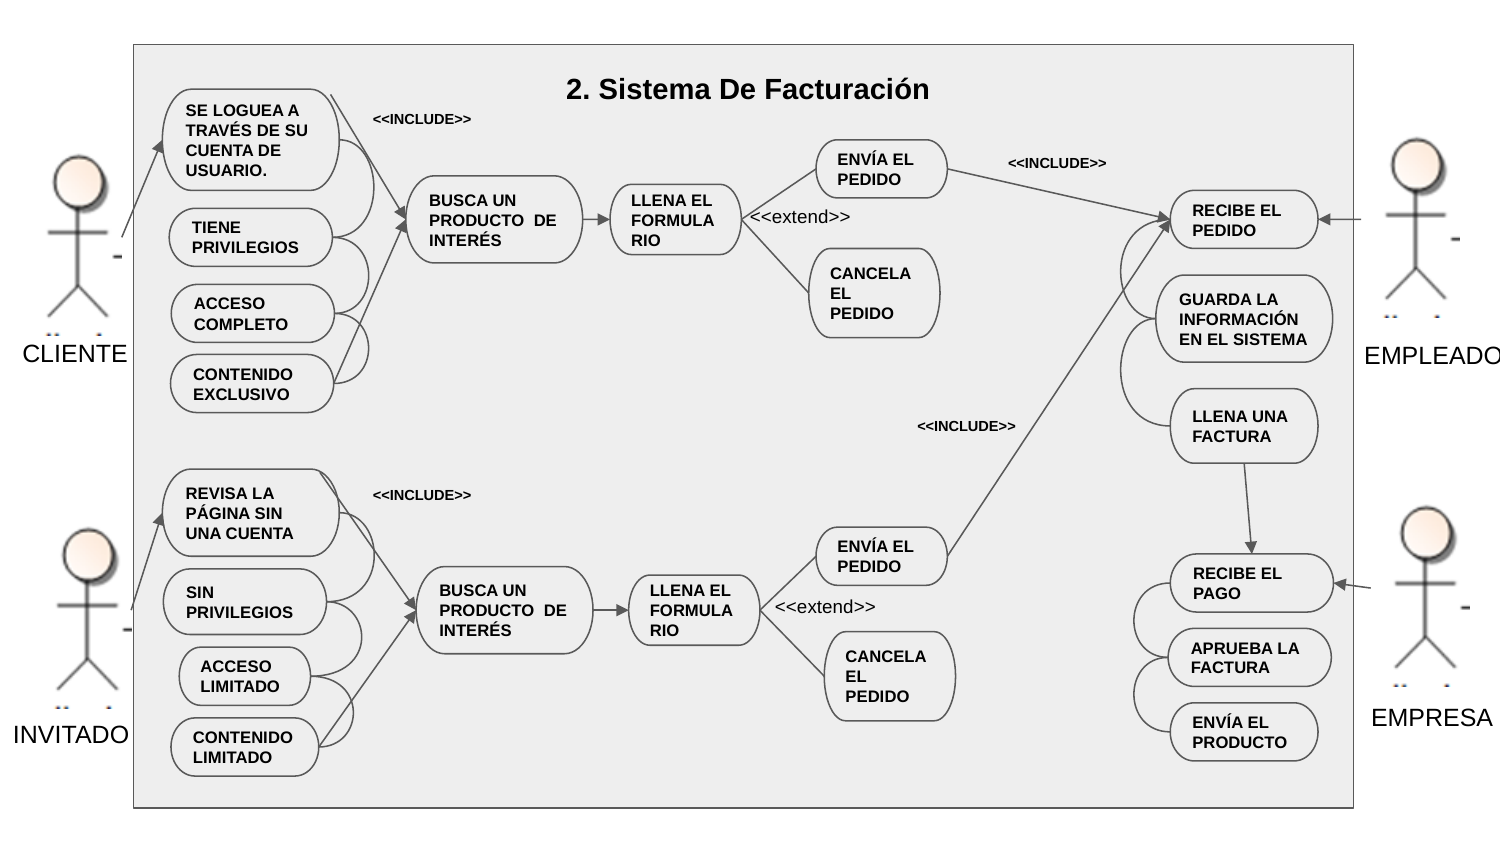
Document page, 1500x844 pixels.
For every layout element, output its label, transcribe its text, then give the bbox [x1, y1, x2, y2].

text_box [319, 472, 417, 609]
text_box EMPRESA [1356, 686, 1500, 747]
picture [32, 511, 132, 709]
text_box ENVÍA EL PEDIDO [816, 139, 948, 198]
text_box 2. Sistema De Facturación [550, 55, 971, 121]
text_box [947, 219, 1171, 557]
text_box CANCELA EL PEDIDO [824, 631, 956, 721]
text_box REVISA LA PÁGINA SIN UNA CUENTA [162, 469, 320, 557]
text_box [133, 168, 327, 374]
text_box <<extend>> [821, 583, 903, 629]
text_box [1176, 226, 1354, 582]
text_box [741, 219, 809, 294]
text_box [1243, 462, 1253, 555]
text_box LLENA EL FORMULARIO [610, 184, 736, 255]
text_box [333, 219, 406, 384]
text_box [130, 512, 163, 611]
text_box LLENA EL FORMULARIO [628, 575, 754, 646]
text_box ENVÍA EL PRODUCTO [1170, 702, 1319, 761]
text_box [133, 44, 1354, 218]
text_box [310, 601, 314, 675]
picture [23, 138, 123, 336]
text_box <<INCLUDE>> [412, 101, 490, 137]
text_box CLIENTE [7, 322, 171, 383]
picture [1370, 489, 1470, 687]
text_box <<INCLUDE>> [993, 144, 1125, 167]
text_box SE LOGUEA A TRAVÉS DE SU CUENTA DE USUARIO. [162, 89, 326, 191]
text_box BUSCA UN PRODUCTO DE INTERÉS [412, 175, 583, 263]
text_box GUARDA LA INFORMACIÓN EN EL SISTEMA [1176, 275, 1333, 363]
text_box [759, 556, 817, 609]
text_box TIENE PRIVILEGIOS [169, 208, 326, 267]
text_box ACCESO COMPLETO [171, 284, 327, 343]
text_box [121, 139, 163, 238]
text_box [133, 225, 941, 609]
text_box <<INCLUDE>> [421, 477, 490, 513]
text_box [815, 191, 941, 291]
text_box APRUEBA LA FACTURA [1175, 628, 1332, 687]
text_box BUSCA UN PRODUCTO DE INTERÉS [421, 566, 593, 654]
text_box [1167, 657, 1171, 733]
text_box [759, 609, 825, 677]
text_box ACCESO LIMITADO [179, 647, 305, 706]
text_box CONTENIDO EXCLUSIVO [170, 354, 333, 413]
text_box <<extend>> [815, 192, 877, 239]
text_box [947, 168, 1171, 218]
text_box LLENA UNA FACTURA [1175, 388, 1319, 464]
text_box ENVÍA EL PEDIDO [816, 527, 947, 586]
picture [1360, 120, 1460, 319]
text_box RECIBE EL PAGO [1170, 553, 1334, 613]
text_box CANCELA EL PEDIDO [808, 248, 941, 338]
text_box INVITADO [0, 703, 162, 764]
text_box <<INCLUDE>> [902, 408, 941, 444]
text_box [1167, 582, 1171, 657]
text_box SIN PRIVILEGIOS [165, 568, 314, 635]
text_box EMPLEADO [1349, 324, 1500, 385]
text_box [133, 451, 1354, 808]
text_box CONTENIDO LIMITADO [170, 717, 318, 777]
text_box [330, 94, 406, 220]
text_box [318, 609, 417, 748]
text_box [741, 168, 817, 220]
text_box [1333, 582, 1371, 589]
text_box RECIBE EL PEDIDO [1175, 190, 1318, 249]
